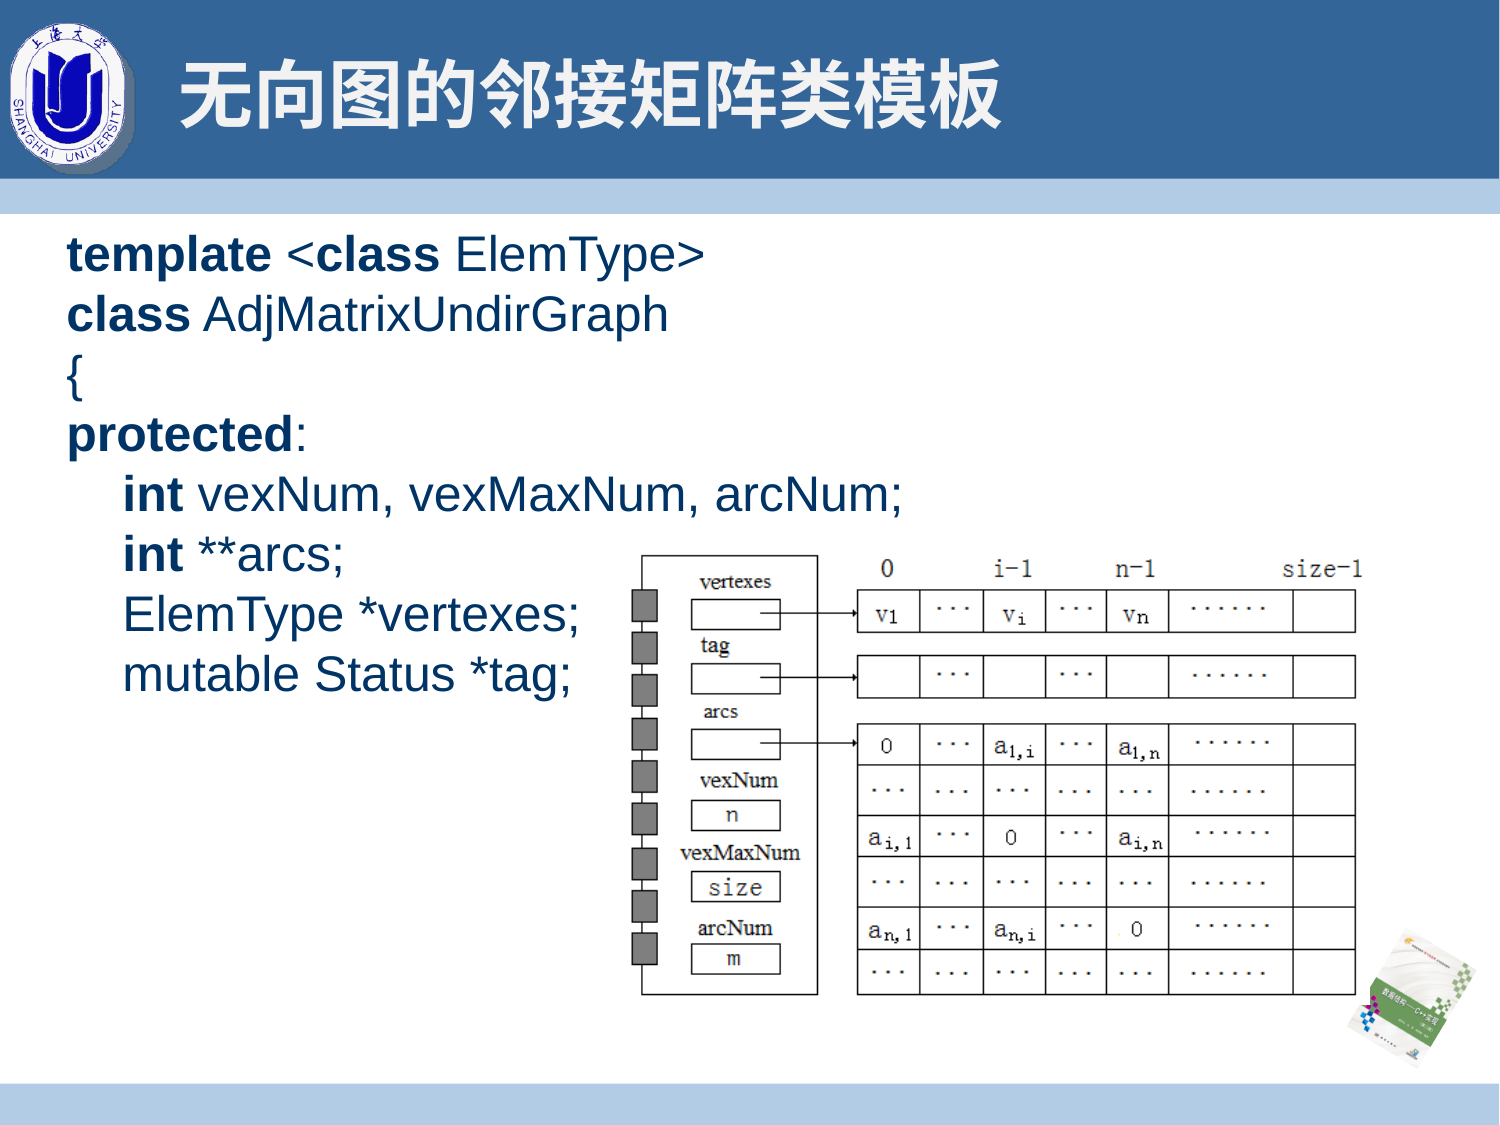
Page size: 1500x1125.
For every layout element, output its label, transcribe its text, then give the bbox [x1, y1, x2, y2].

text_box template <class ElemType> class AdjMatrixUndirGraph { protected: int vexNum, vexMaxNum, arcNum; int **arcs; ElemType *vertexes; mutable Status *tag; [51, 214, 1040, 709]
picture [611, 532, 1476, 1068]
title 无向图的邻接矩阵类模板 [163, 23, 1436, 161]
picture [4, 17, 128, 176]
